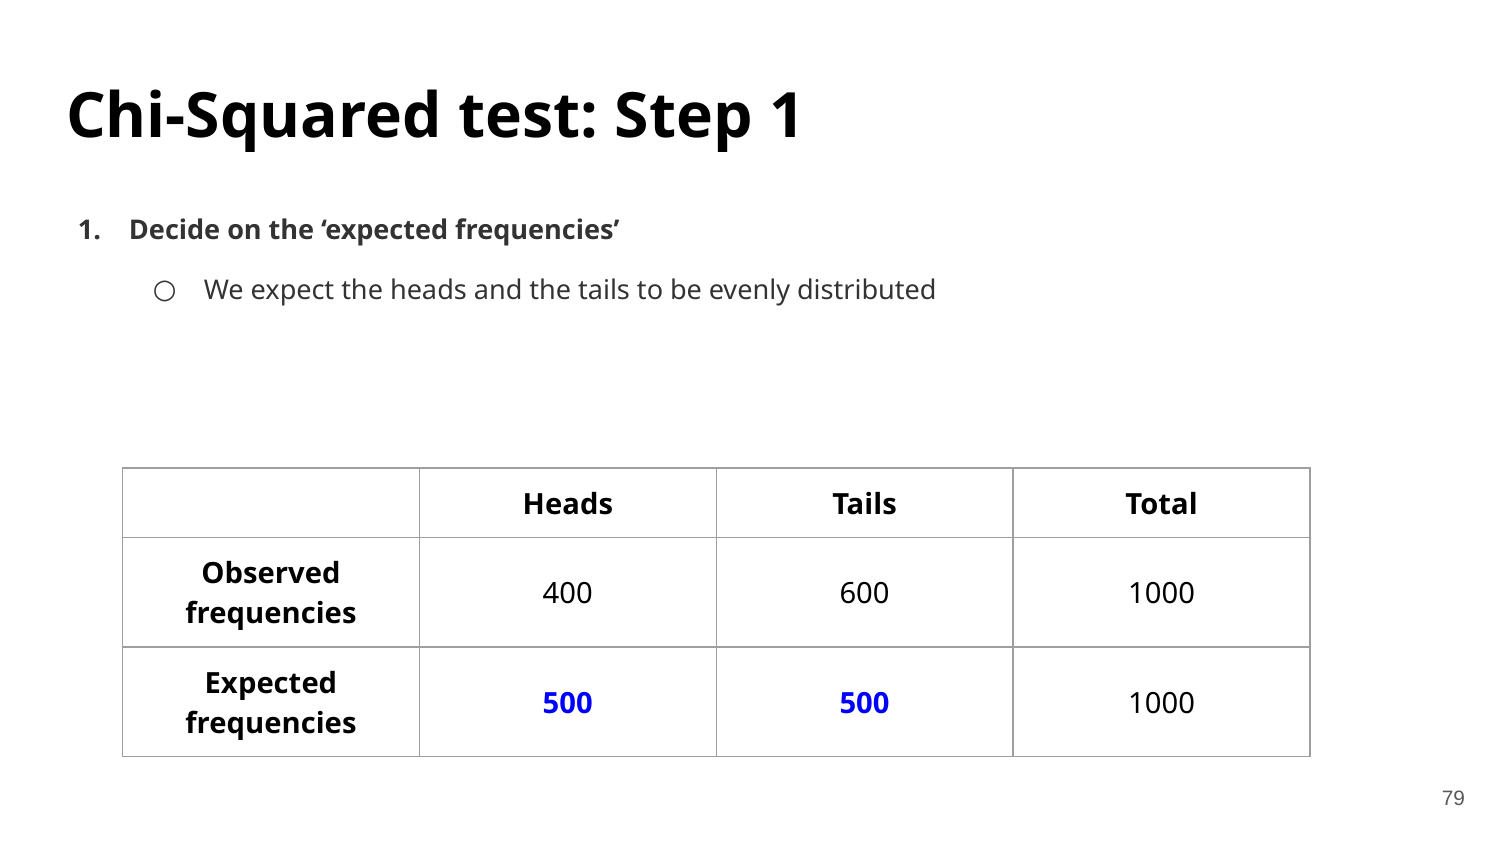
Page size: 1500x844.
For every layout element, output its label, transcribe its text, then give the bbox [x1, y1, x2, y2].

table_header Total [1014, 469, 1309, 537]
table_header Tails [717, 469, 1012, 537]
table_cell 400 [420, 538, 716, 646]
table_cell 500 [420, 648, 716, 756]
slide_number 79 [1389, 764, 1480, 830]
text_box Decide on the ‘expected frequencies’ We expect the heads and the tails to be evenly distributed [53, 205, 1292, 371]
table_cell 600 [717, 538, 1012, 646]
table_cell 500 [717, 648, 1012, 756]
table_cell Observed frequencies [123, 538, 419, 646]
table_header [123, 469, 419, 537]
table_cell Expected frequencies [123, 648, 419, 756]
title Chi-Squared test: Step 1 [51, 60, 1449, 155]
table_cell 1000 [1014, 648, 1309, 756]
table_header Heads [420, 469, 716, 537]
table_cell 1000 [1014, 538, 1309, 646]
